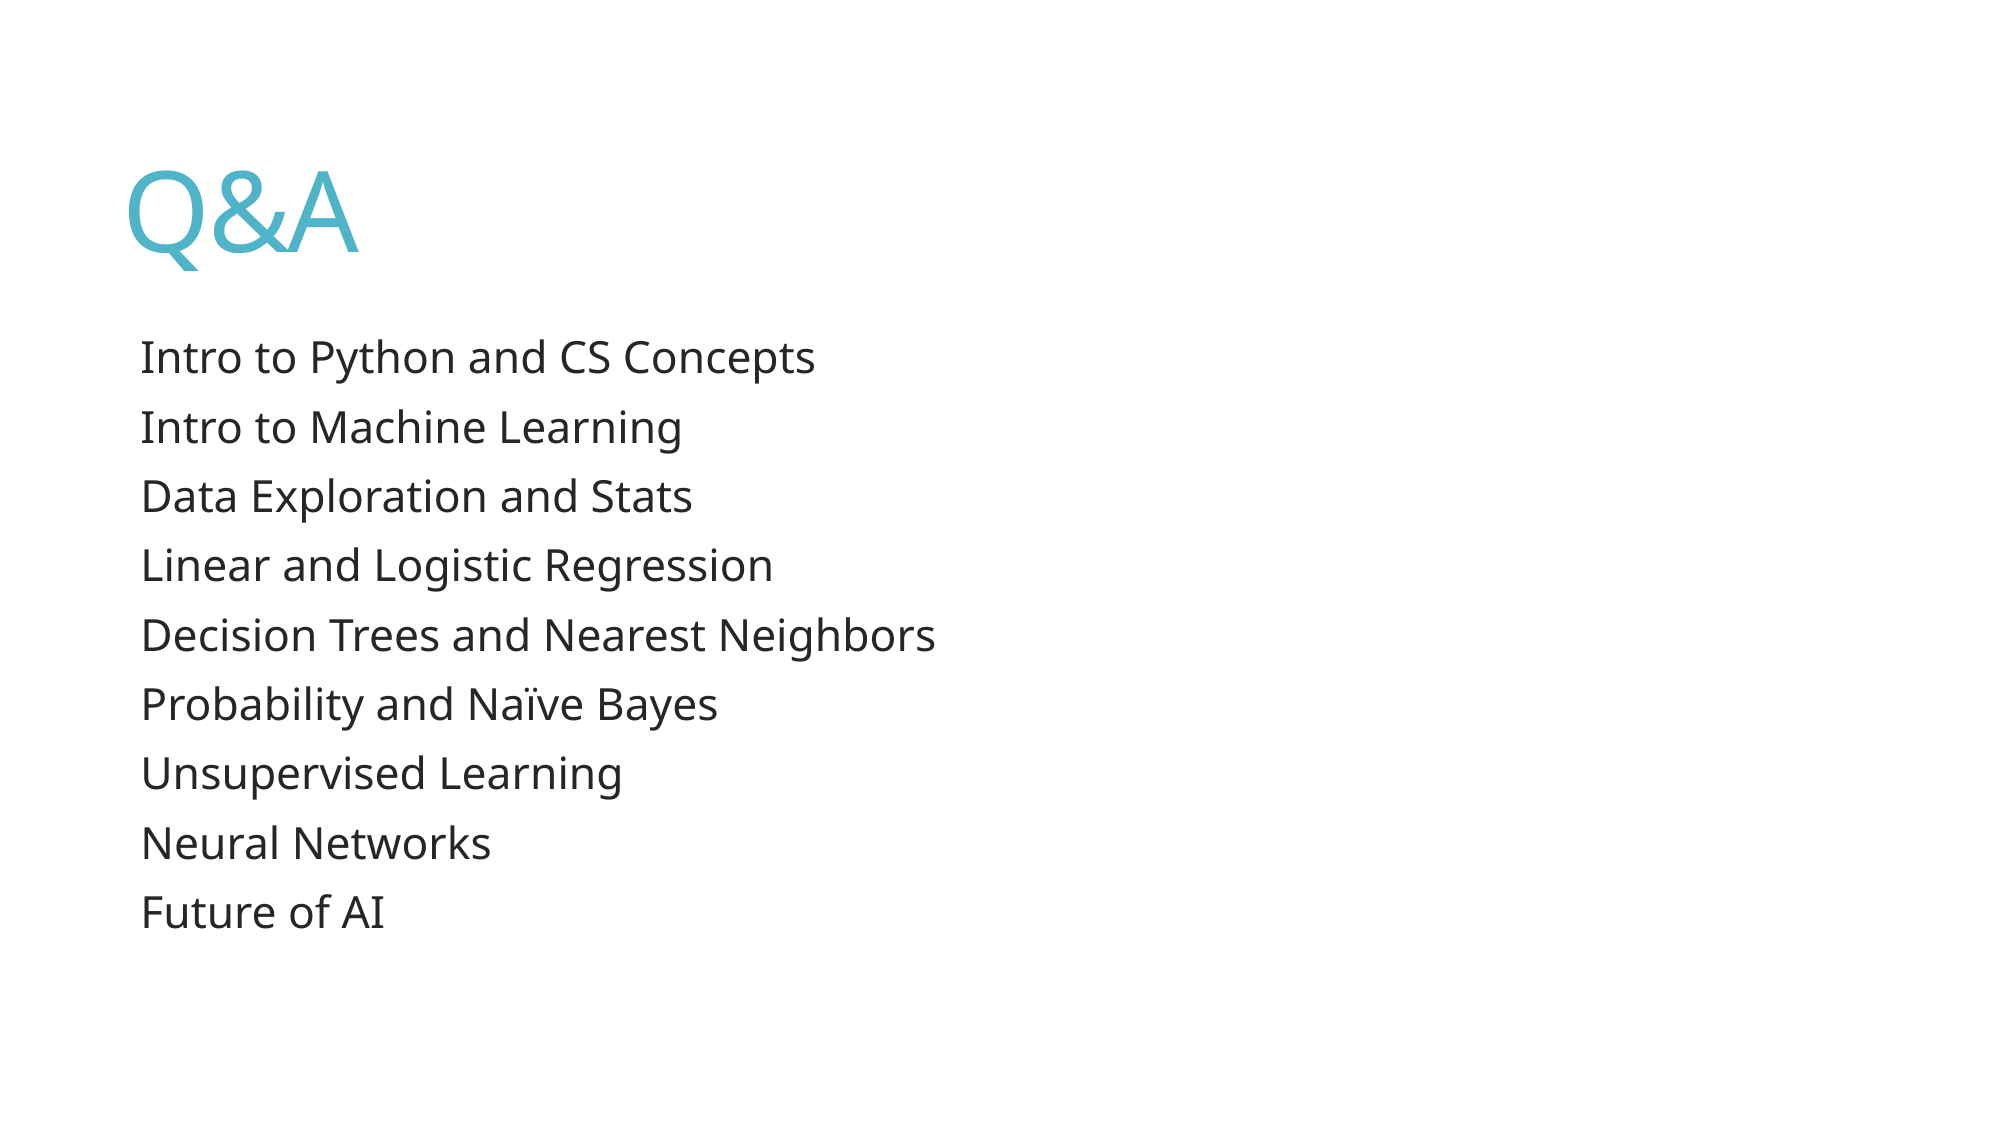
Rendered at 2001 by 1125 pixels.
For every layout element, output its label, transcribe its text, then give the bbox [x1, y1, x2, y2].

title Q&A [107, 81, 1875, 354]
list Intro to Python and CS Concepts Intro to Machine Learning Data Exploration and Stats Linear and Logistic Regression Decision Trees and Nearest Neighbors Probability and Naïve Bayes Unsupervised Learning Neural Networks Future of AI [111, 329, 1876, 948]
